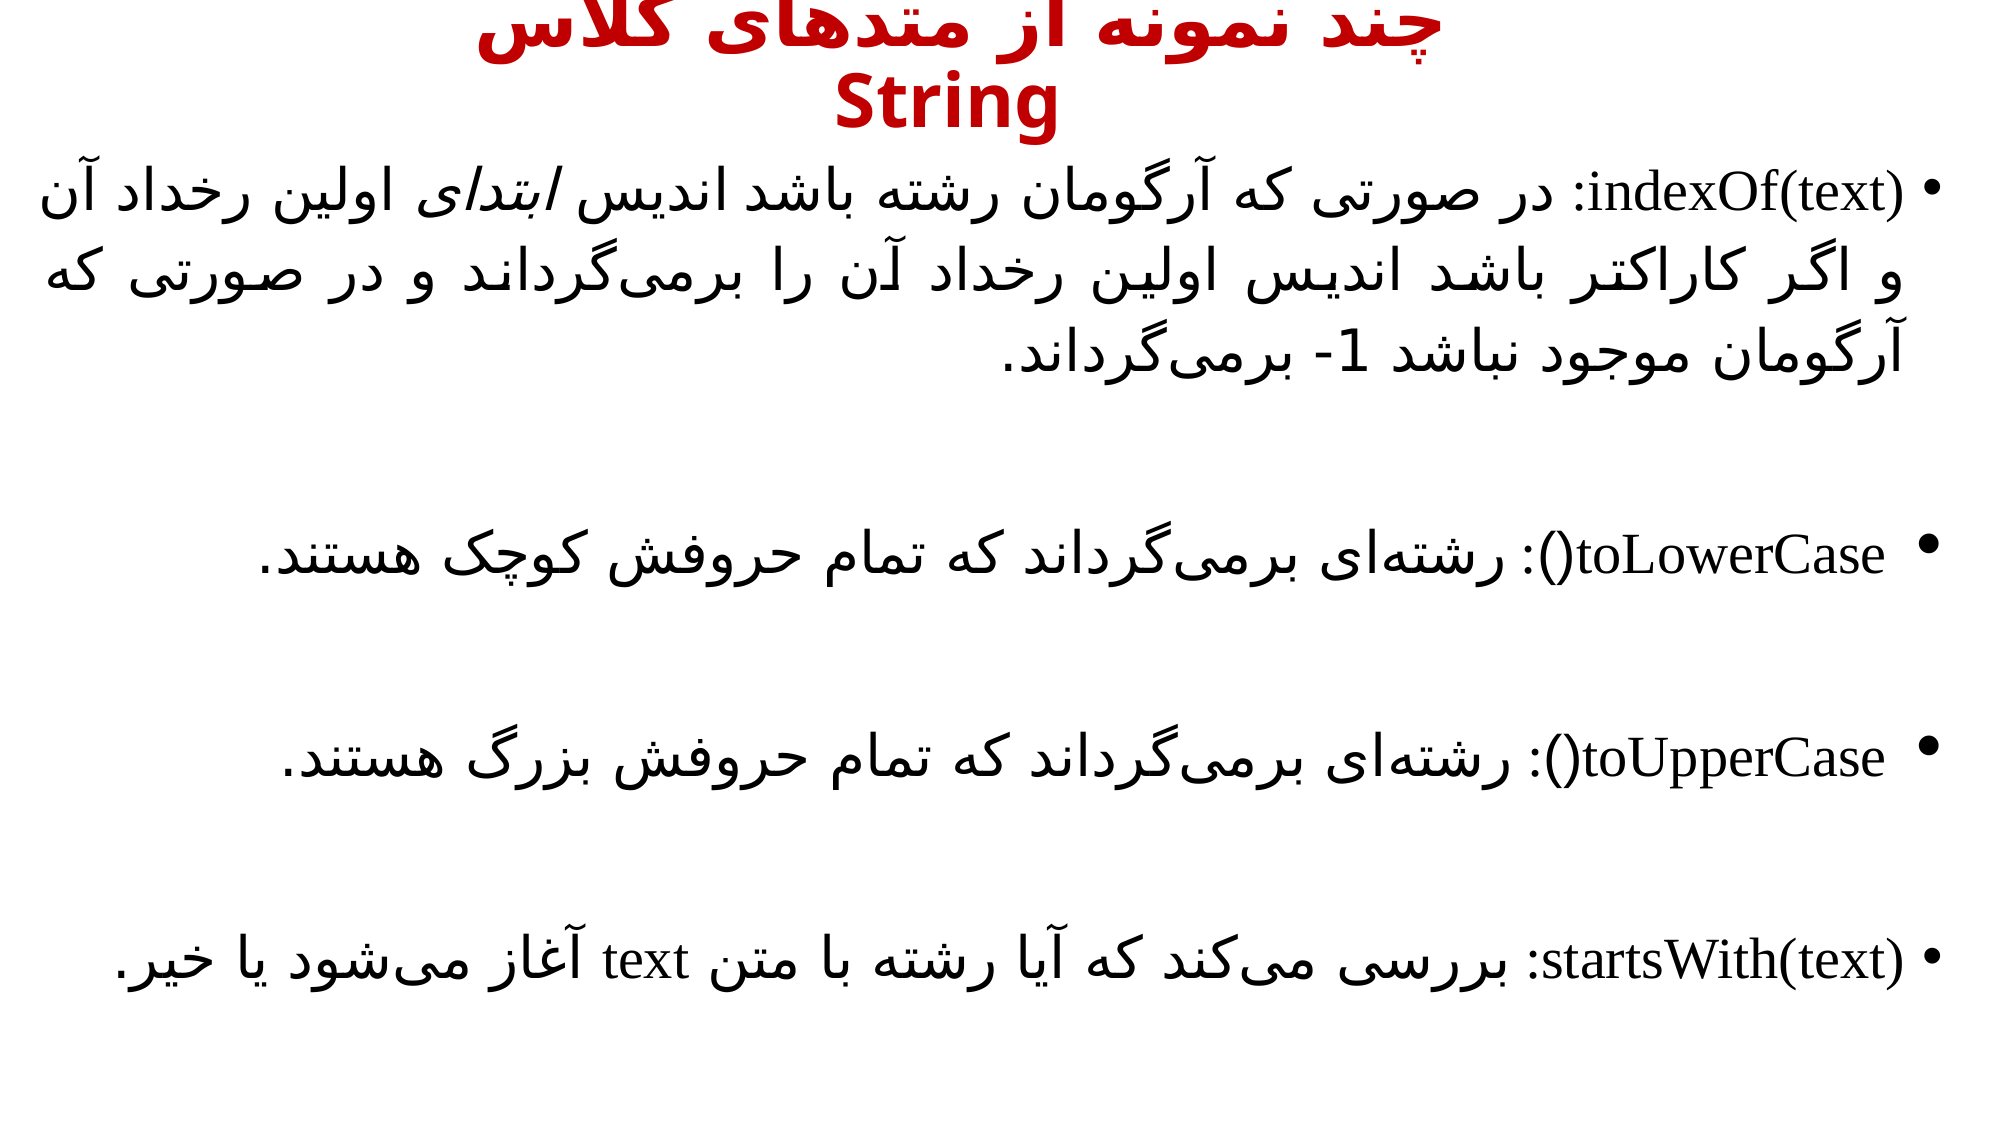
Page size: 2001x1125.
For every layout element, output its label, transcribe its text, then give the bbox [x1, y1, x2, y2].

list indexOf(text): در صورتی که آرگومان رشته باشد اندیس ابتدای اولین رخداد آن و اگر کاراکتر باشد اندیس اولین رخداد آن را برمی‌گرداند و در صورتی که آرگومان موجود نباشد 1- برمی‌گرداند. toLowerCase(): رشته‌ای برمی‌گرداند که تمام حروفش کوچک هستند. toUpperCase(): رشته‌ای برمی‌گرداند که تمام حروفش بزرگ هستند. startsWith(text): بررسی می‌کند که آیا رشته با متن text آغاز می‌شود یا خیر. endsWith(text): بررسی می‌کند که آیا رشته با متن text پایان می‌پذیرد یا خیر. [23, 133, 1959, 1099]
text_box چند نمونه از متدهای کلاس String [417, 26, 1480, 152]
